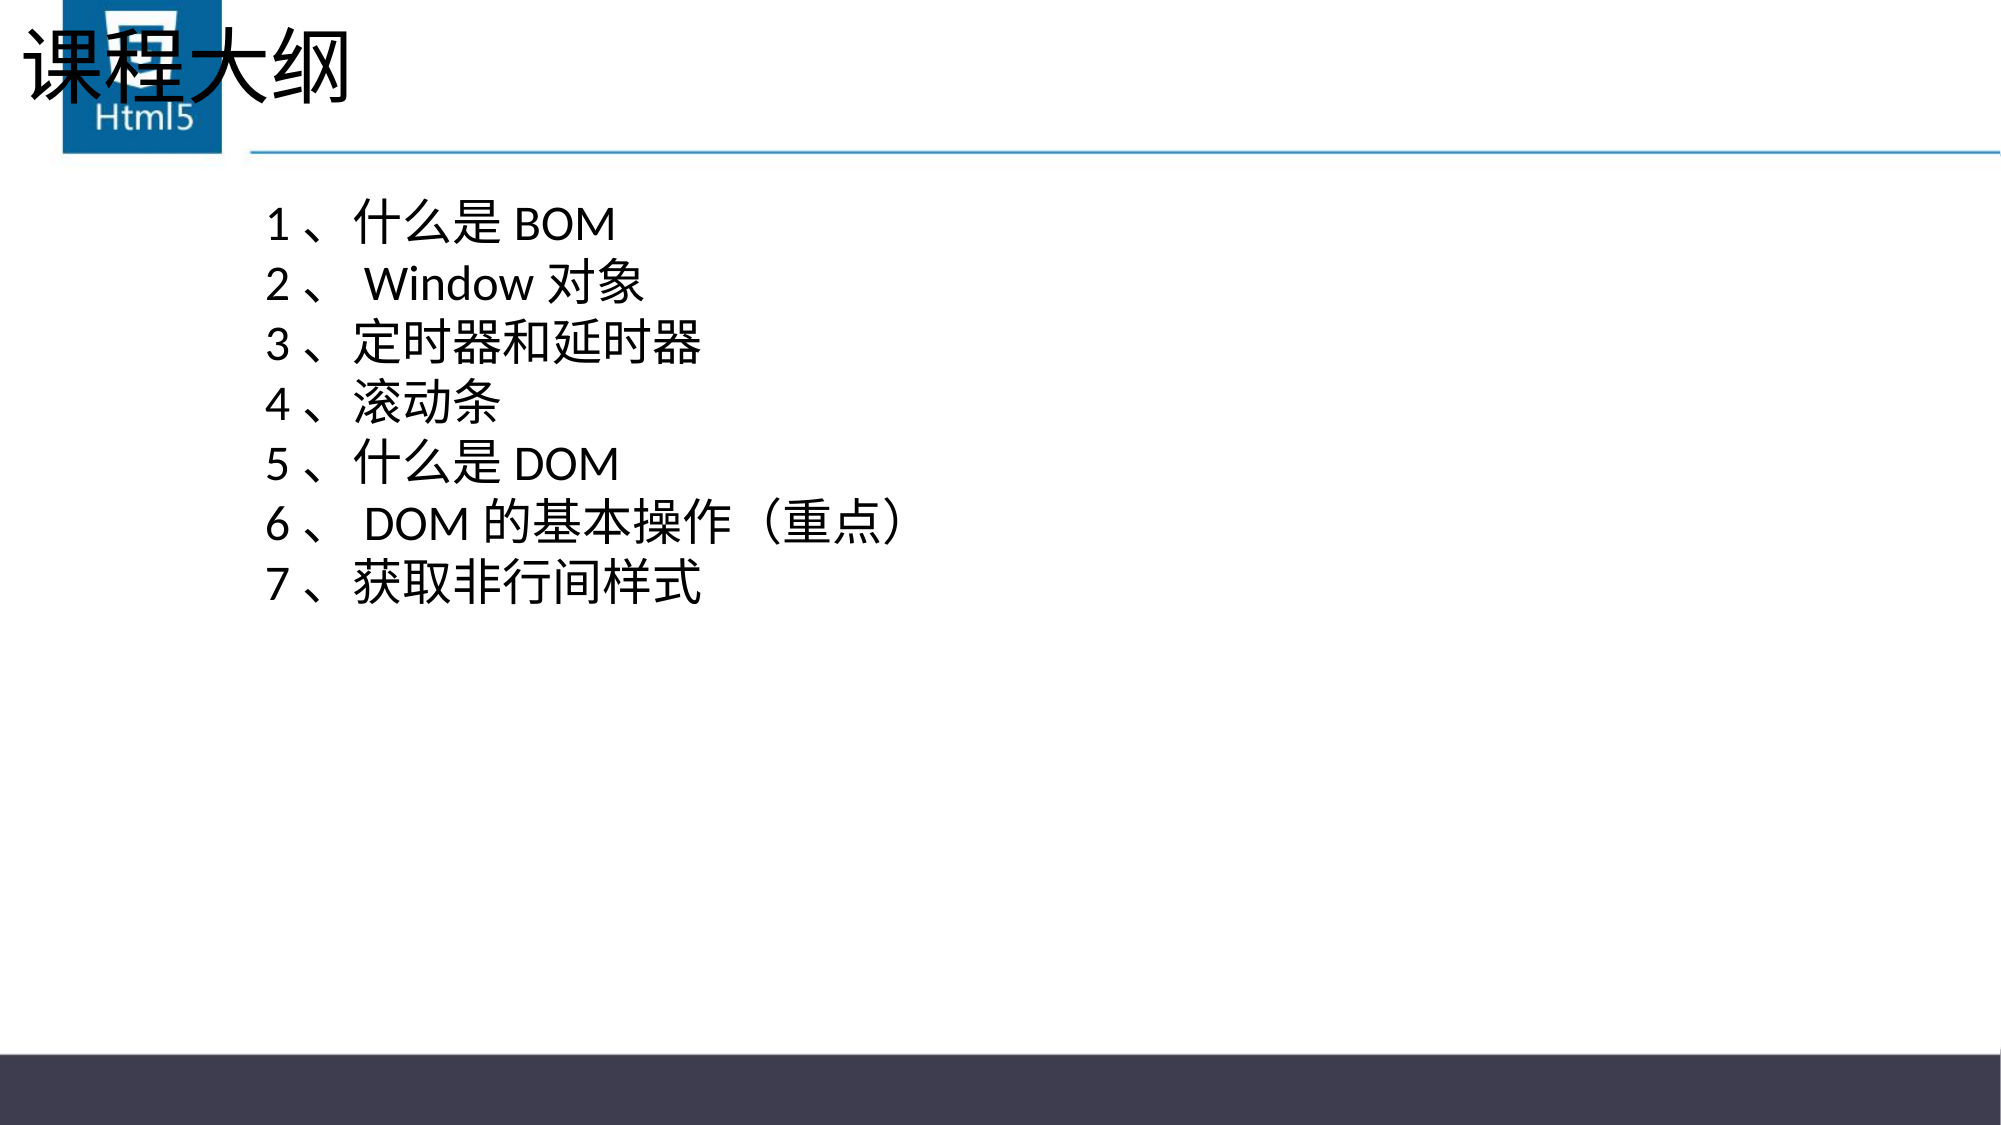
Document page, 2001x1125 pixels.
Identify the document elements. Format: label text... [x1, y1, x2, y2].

title 课程大纲 [6, 3, 1997, 152]
picture [0, 0, 2001, 1125]
list 1、什么是BOM 2、Window对象 3、定时器和延时器 4、滚动条 5、什么是DOM 6、DOM的基本操作（重点） 7、获取非行间样式 [249, 182, 1997, 1025]
